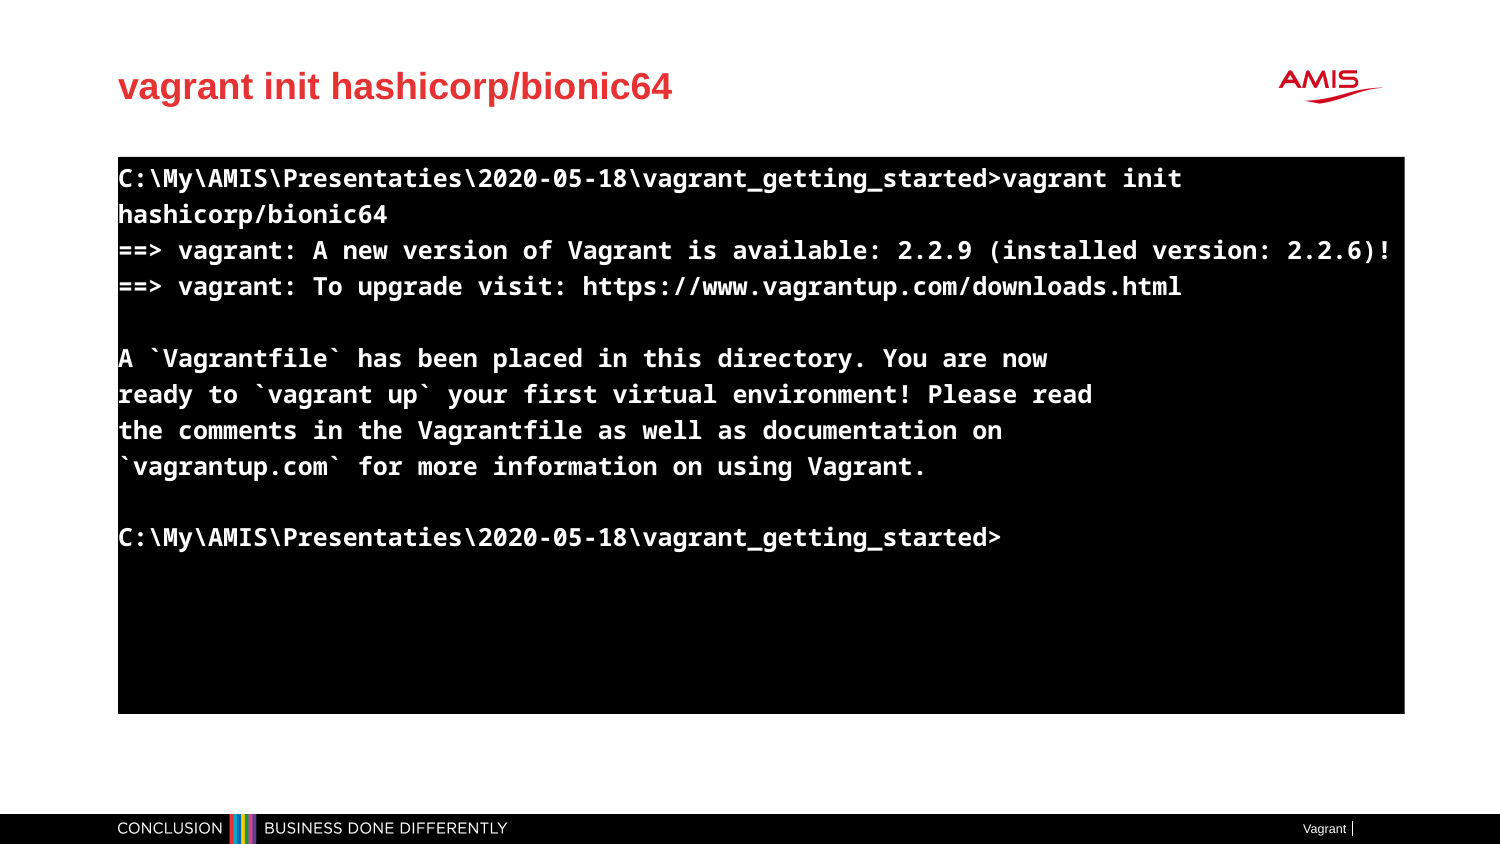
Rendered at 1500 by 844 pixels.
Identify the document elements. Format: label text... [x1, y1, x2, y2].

picture [1205, 58, 1388, 106]
title vagrant init hashicorp/bionic64 [118, 47, 1205, 130]
picture [0, 814, 236, 844]
picture [239, 814, 1500, 844]
footer Vagrant [814, 820, 1347, 839]
list C:\My\AMIS\Presentaties\2020-05-18\vagrant_getting_started>vagrant init hashicorp/bionic64 ==> vagrant: A new version of Vagrant is available: 2.2.9 (installed version: 2.2.6)! ==> vagrant: To upgrade visit: https://www.vagrantup.com/downloads.html A `Vagrantfile` has been placed in this directory. You are now ready to `vagrant up` your first virtual environment! Please read the comments in the Vagrantfile as well as documentation on `vagrantup.com` for more information on using Vagrant. C:\My\AMIS\Presentaties\2020-05-18\vagrant_getting_started> [118, 156, 1405, 714]
